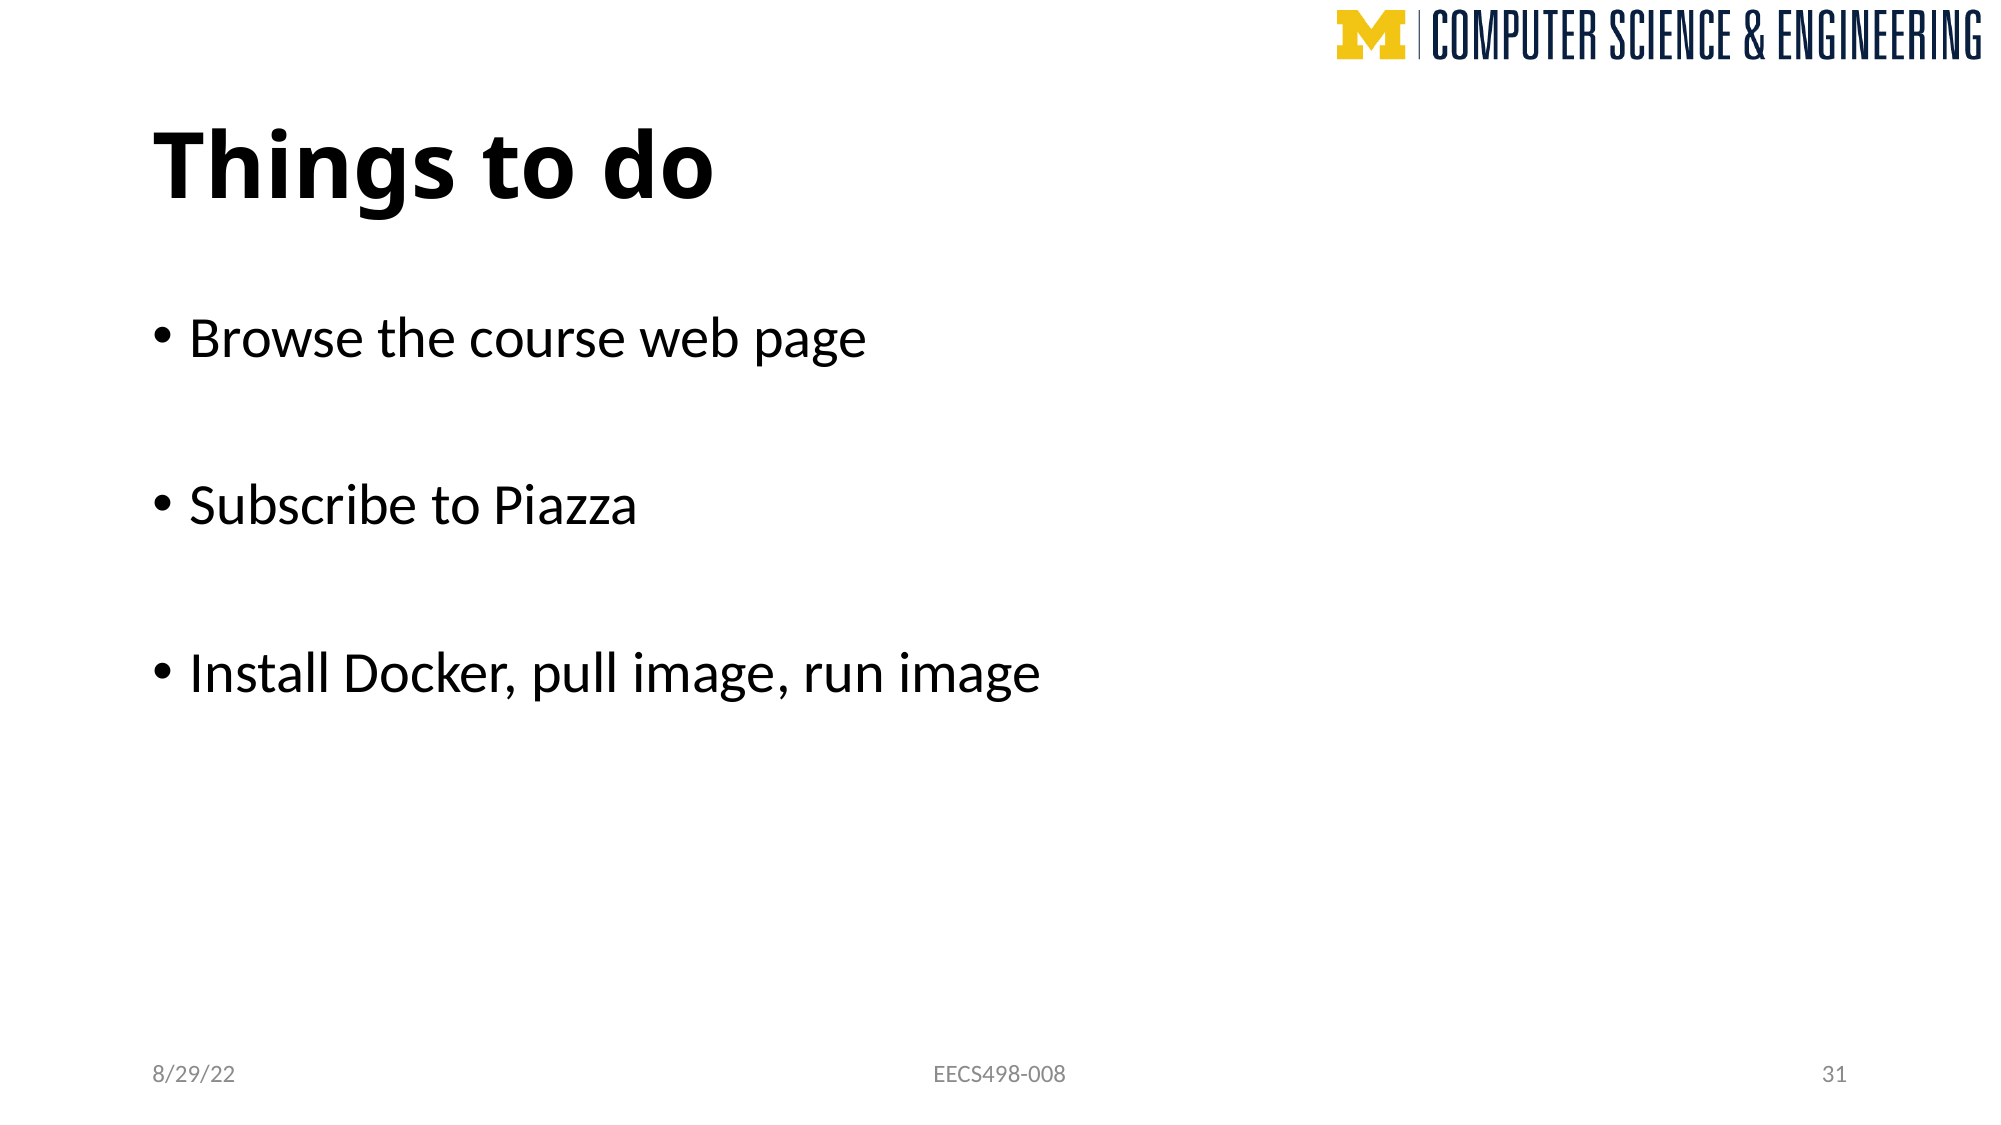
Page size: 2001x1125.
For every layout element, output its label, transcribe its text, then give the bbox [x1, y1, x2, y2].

picture [1337, 9, 1981, 60]
title Things to do [137, 59, 1863, 278]
slide_number 31 [1412, 1042, 1863, 1103]
footer EECS498-008 [662, 1042, 1338, 1103]
list Browse the course web page Subscribe to Piazza Install Docker, pull image, run image [137, 299, 1863, 1014]
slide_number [137, 1042, 588, 1103]
